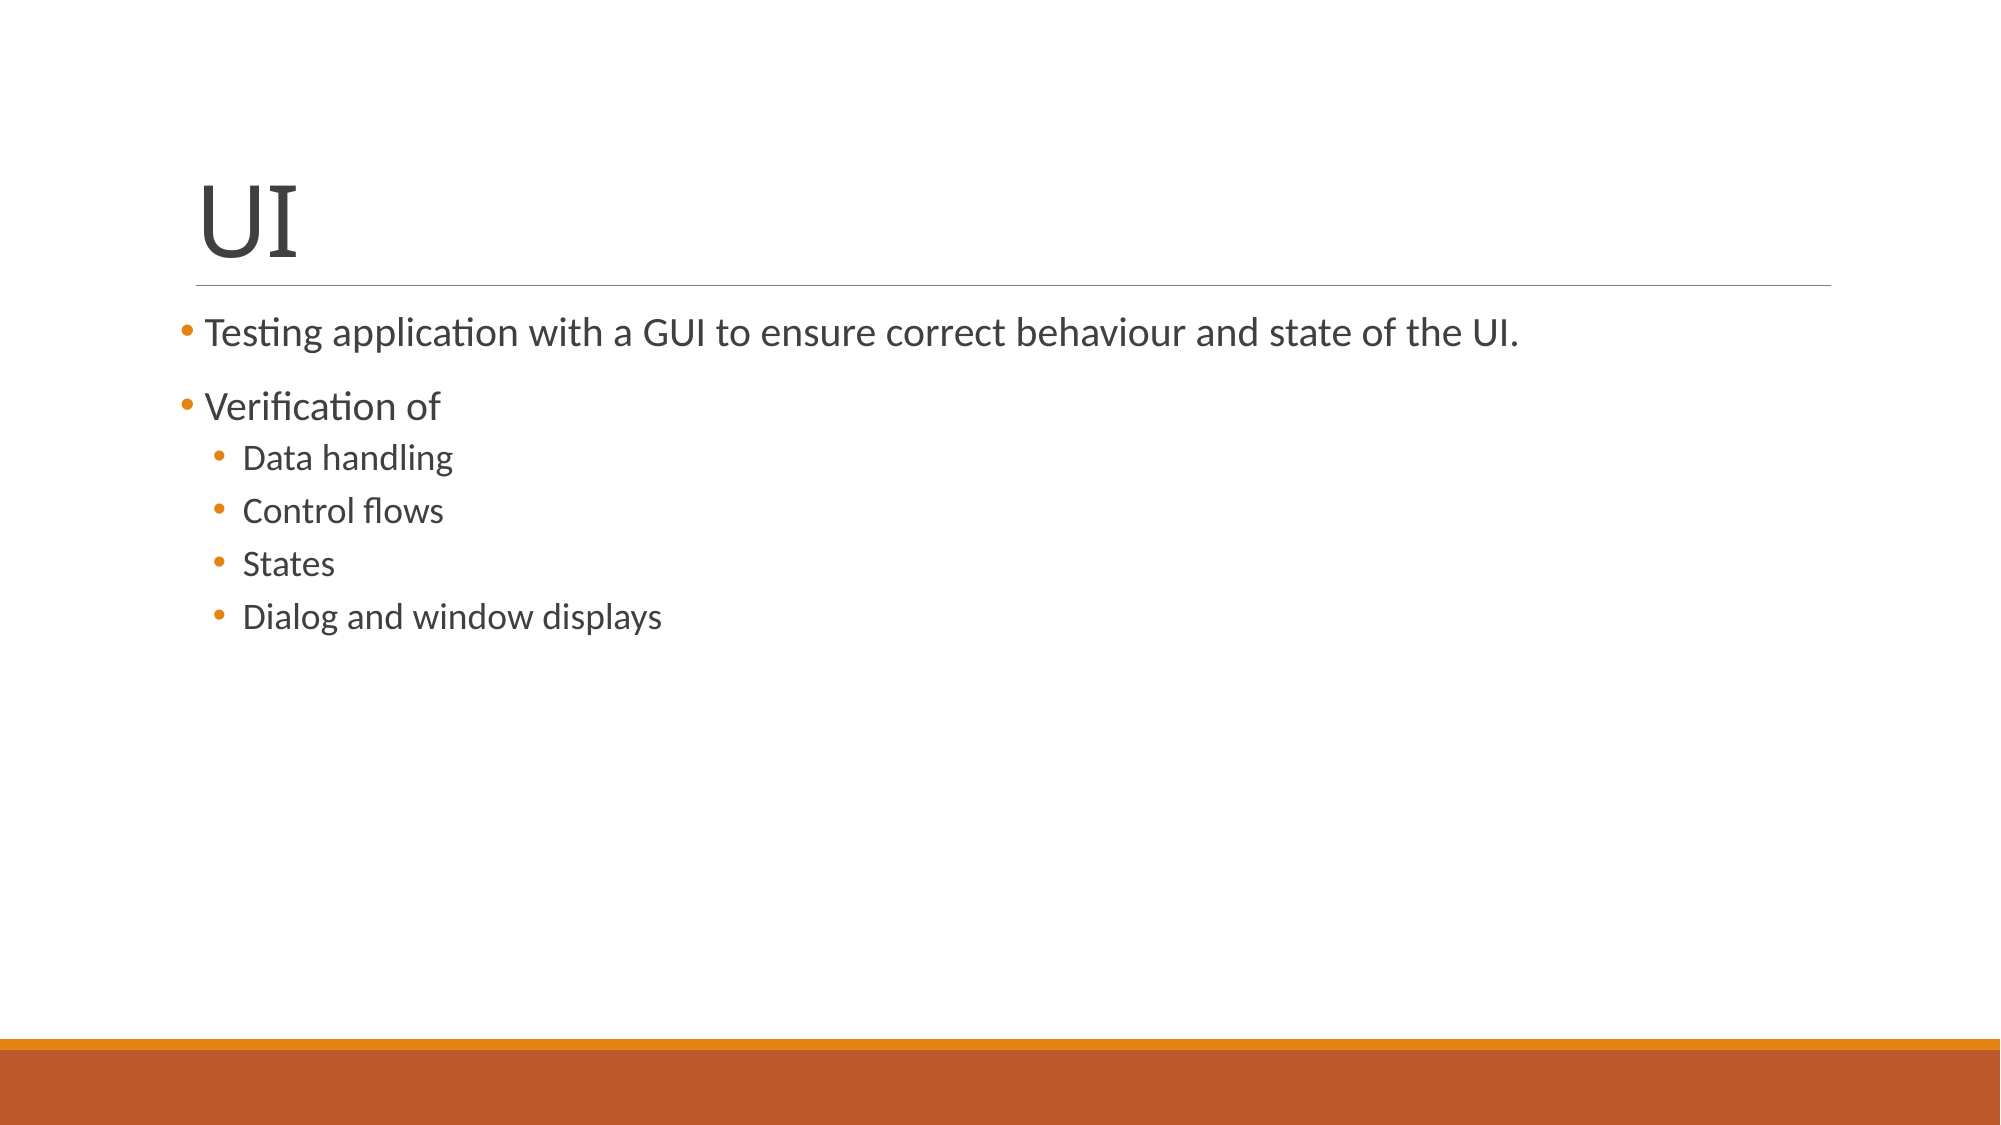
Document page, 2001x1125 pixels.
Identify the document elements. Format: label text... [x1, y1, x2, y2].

list Testing application with a GUI to ensure correct behaviour and state of the UI. Verification of Data handling Control flows States Dialog and window displays [180, 302, 1830, 963]
title UI [180, 47, 1830, 285]
